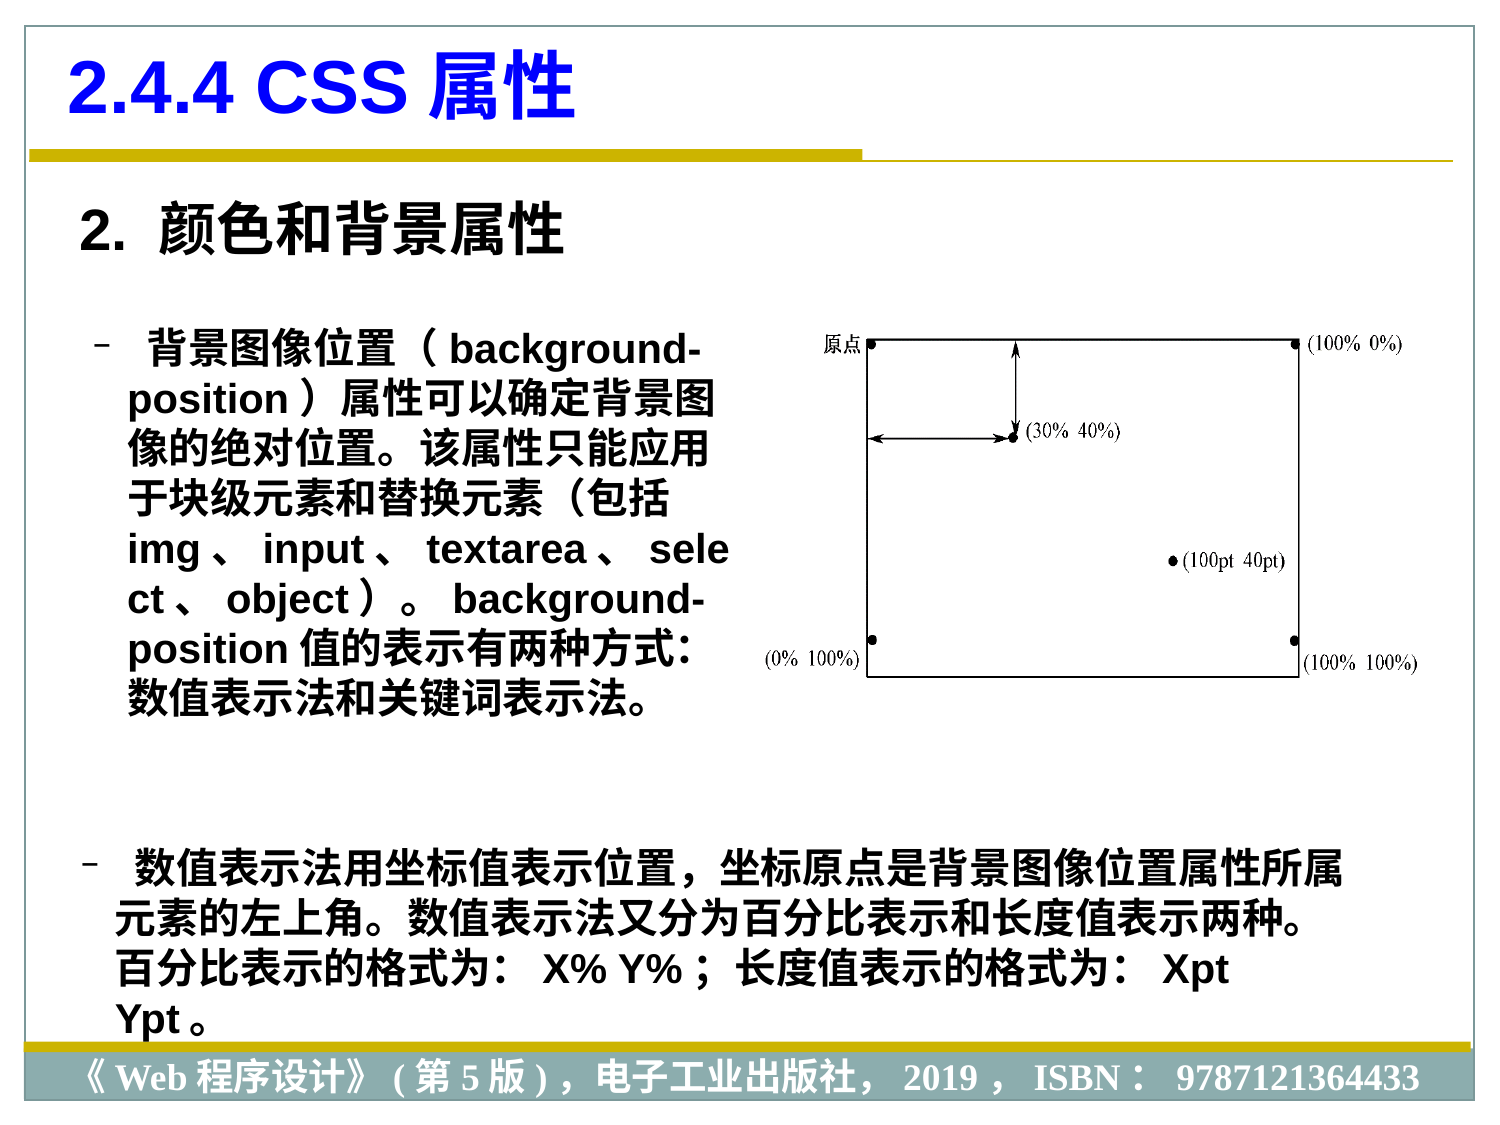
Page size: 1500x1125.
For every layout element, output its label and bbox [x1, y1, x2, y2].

text_box [76, 314, 750, 730]
text_box [53, 31, 1404, 110]
text_box [64, 834, 1365, 1049]
text_box [64, 184, 987, 270]
picture [749, 326, 1430, 688]
